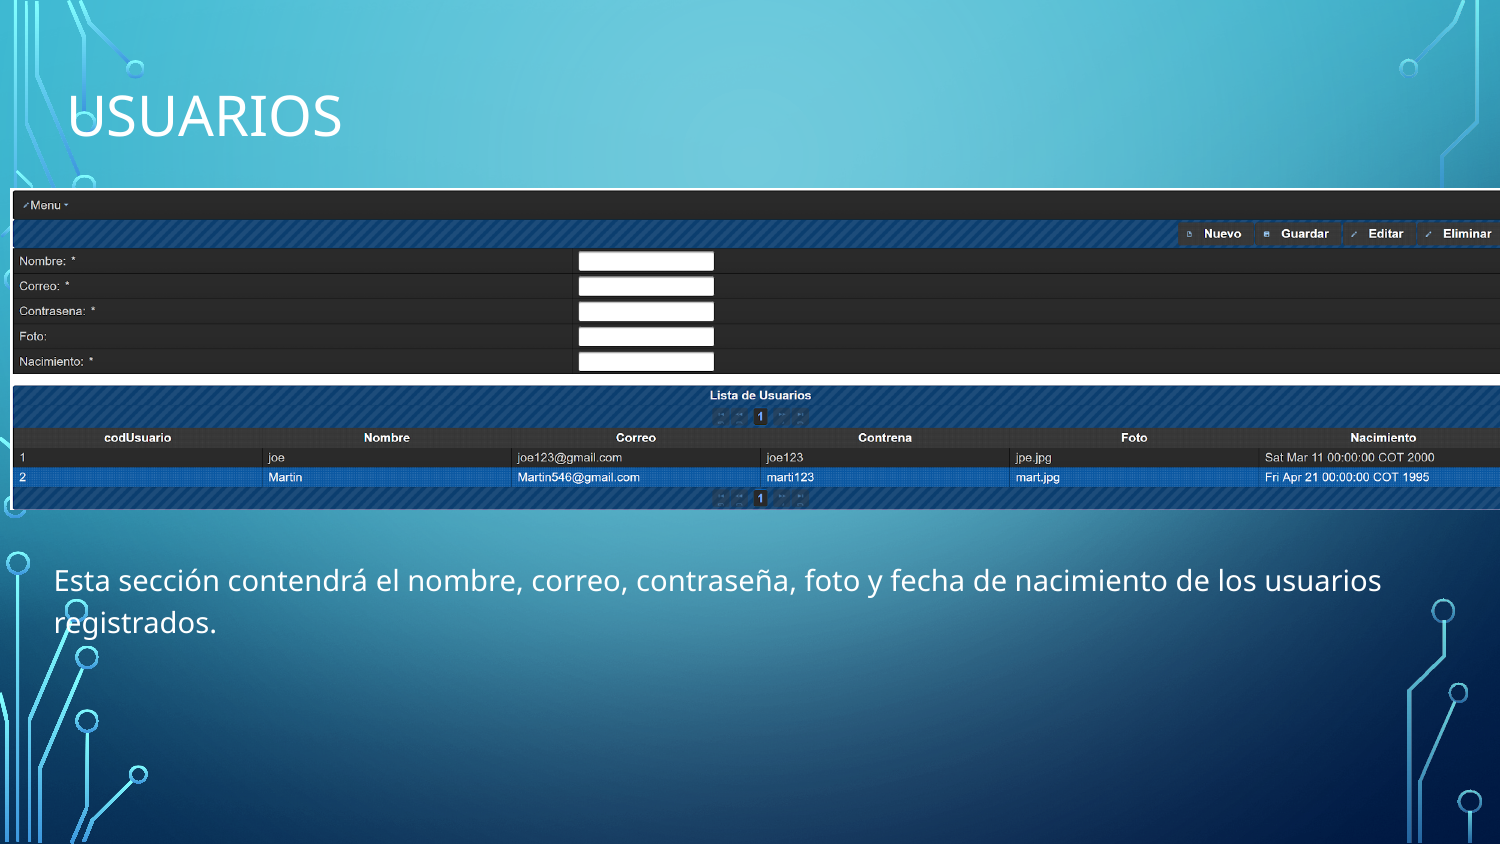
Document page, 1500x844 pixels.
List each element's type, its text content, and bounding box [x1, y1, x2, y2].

list Esta sección contendrá el nombre, correo, contraseña, foto y fecha de nacimiento de los usuarios registrados. [38, 540, 1449, 750]
title Usuarios [51, 72, 1449, 167]
picture [9, 188, 1500, 511]
